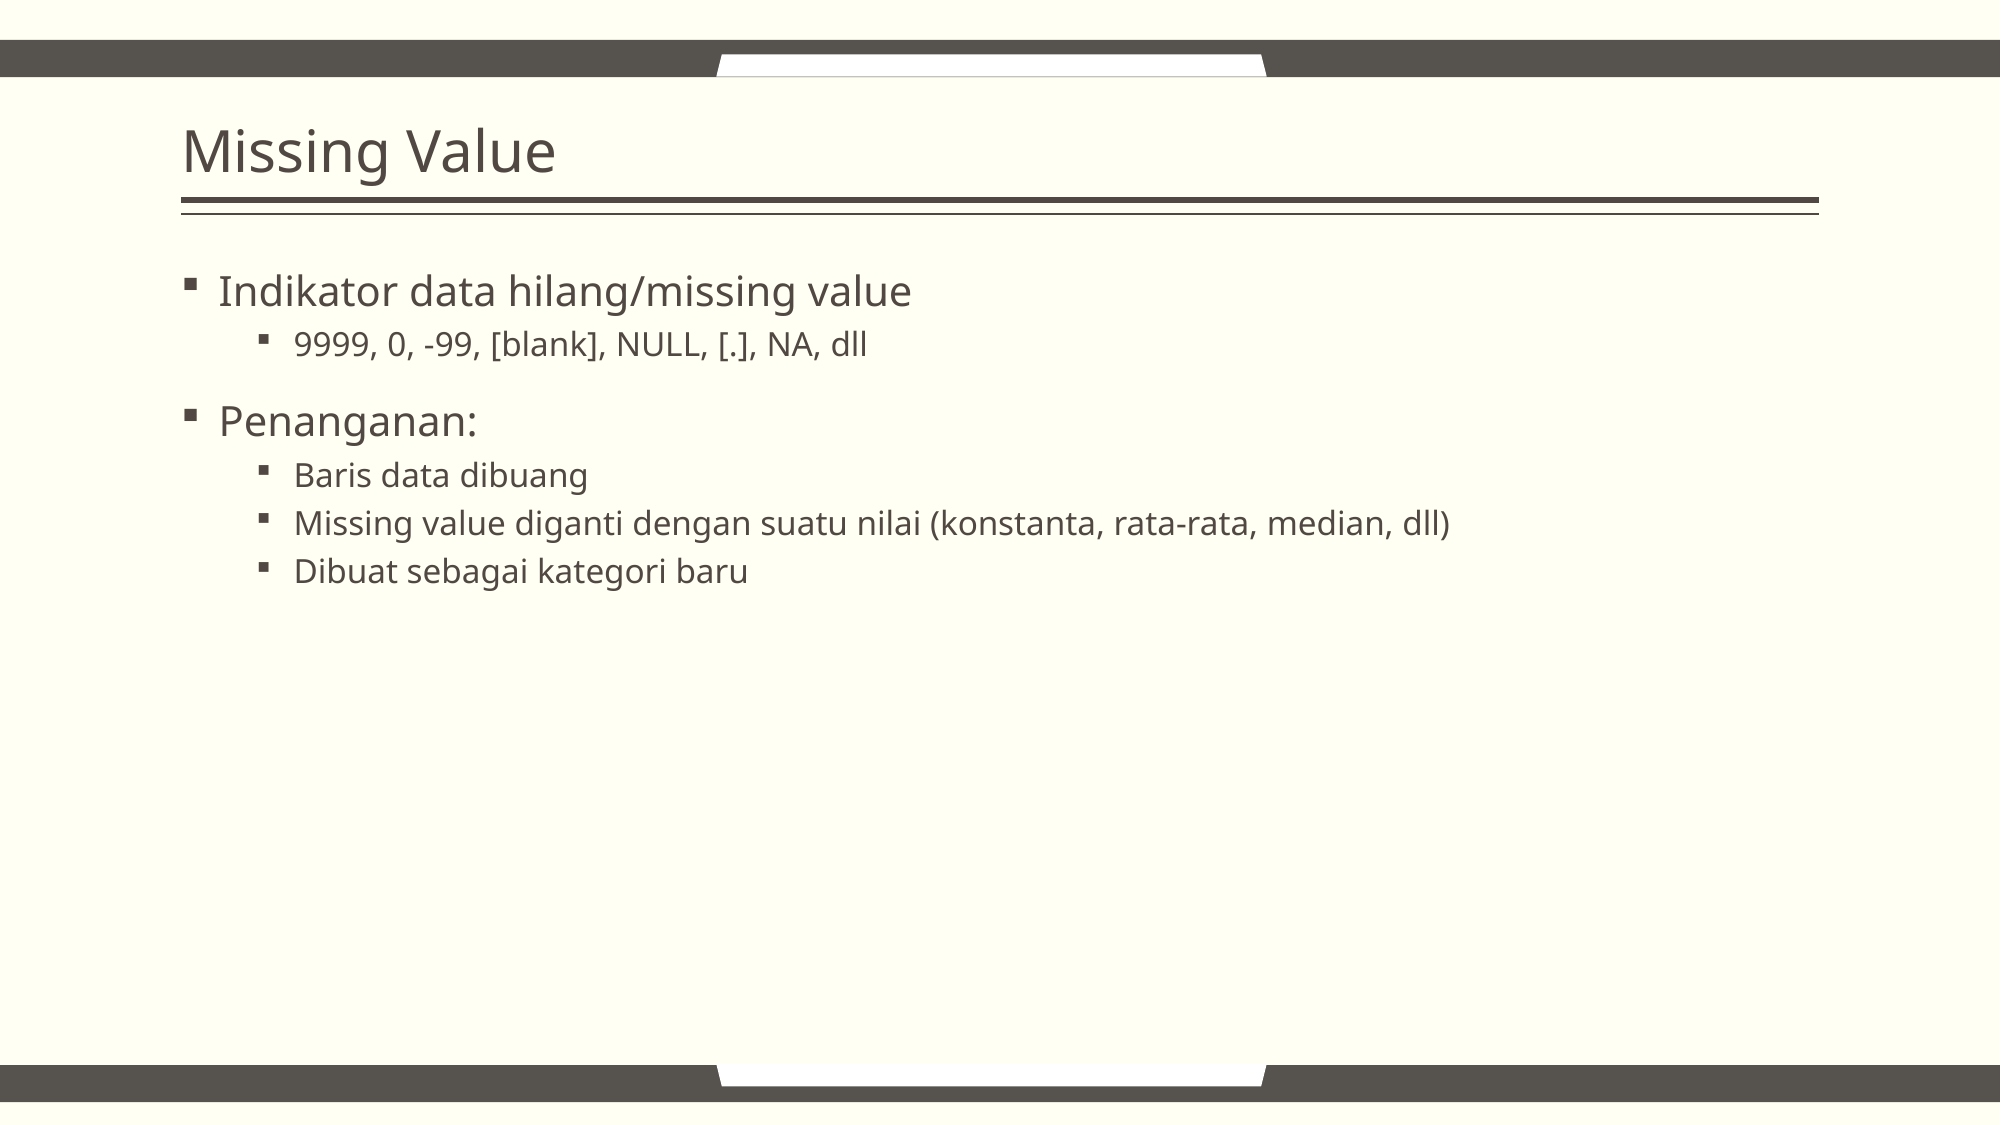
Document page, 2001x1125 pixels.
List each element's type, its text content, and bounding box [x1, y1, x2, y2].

list Indikator data hilang/missing value 9999, 0, -99, [blank], NULL, [.], NA, dll Penanganan: Baris data dibuang Missing value diganti dengan suatu nilai (konstanta, rata-rata, median, dll) Dibuat sebagai kategori baru [181, 262, 1819, 1013]
title Missing Value [181, 12, 1819, 193]
